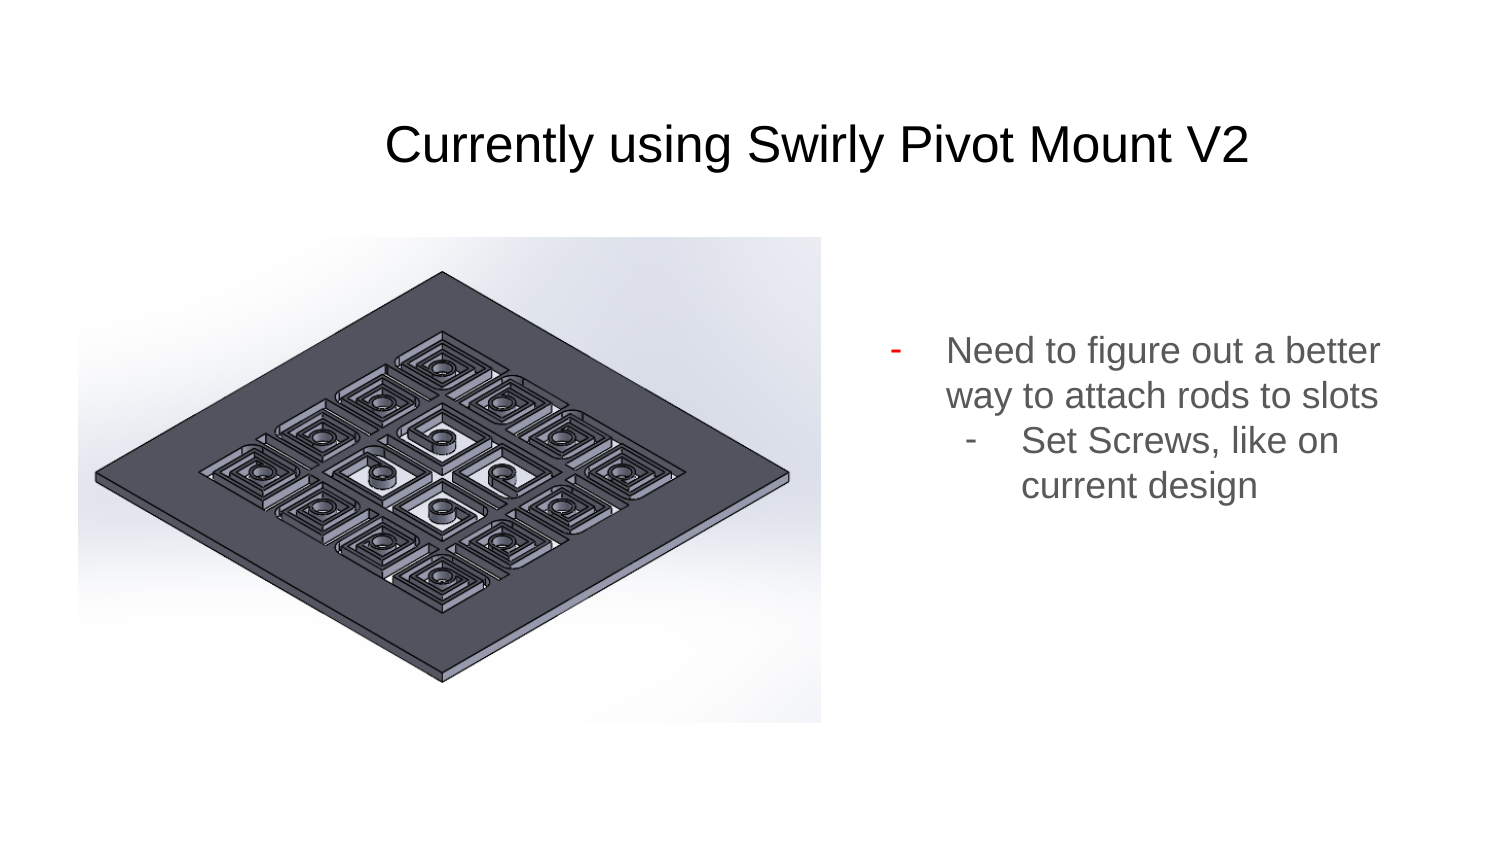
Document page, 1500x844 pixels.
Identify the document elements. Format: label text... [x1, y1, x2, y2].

picture [77, 237, 822, 723]
text_box Need to figure out a better way to attach rods to slots Set Screws, like on current design [856, 311, 1440, 522]
title Currently using Swirly Pivot Mount V2 [369, 100, 1280, 195]
